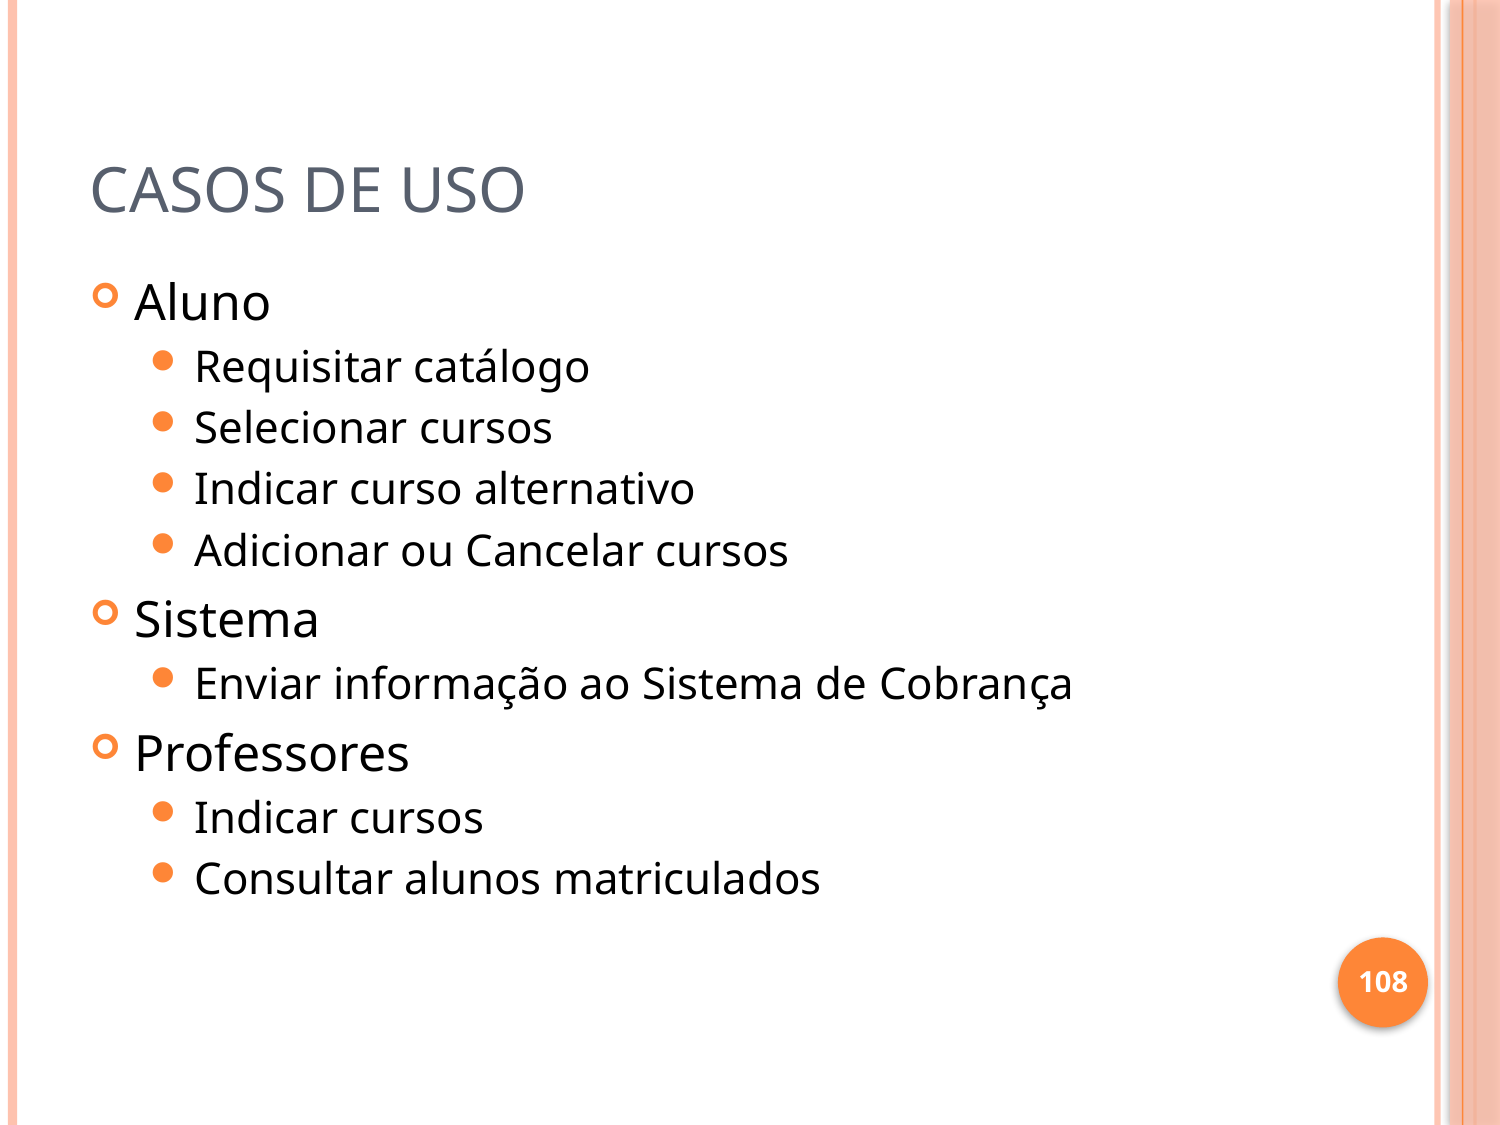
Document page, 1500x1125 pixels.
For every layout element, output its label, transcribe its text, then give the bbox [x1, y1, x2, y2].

slide_number 108 [1333, 940, 1434, 1027]
list Aluno Requisitar catálogo Selecionar cursos Indicar curso alternativo Adicionar ou Cancelar cursos Sistema Enviar informação ao Sistema de Cobrança Professores Indicar cursos Consultar alunos matriculados [75, 262, 1300, 1062]
title Casos de Uso [75, 45, 1300, 233]
